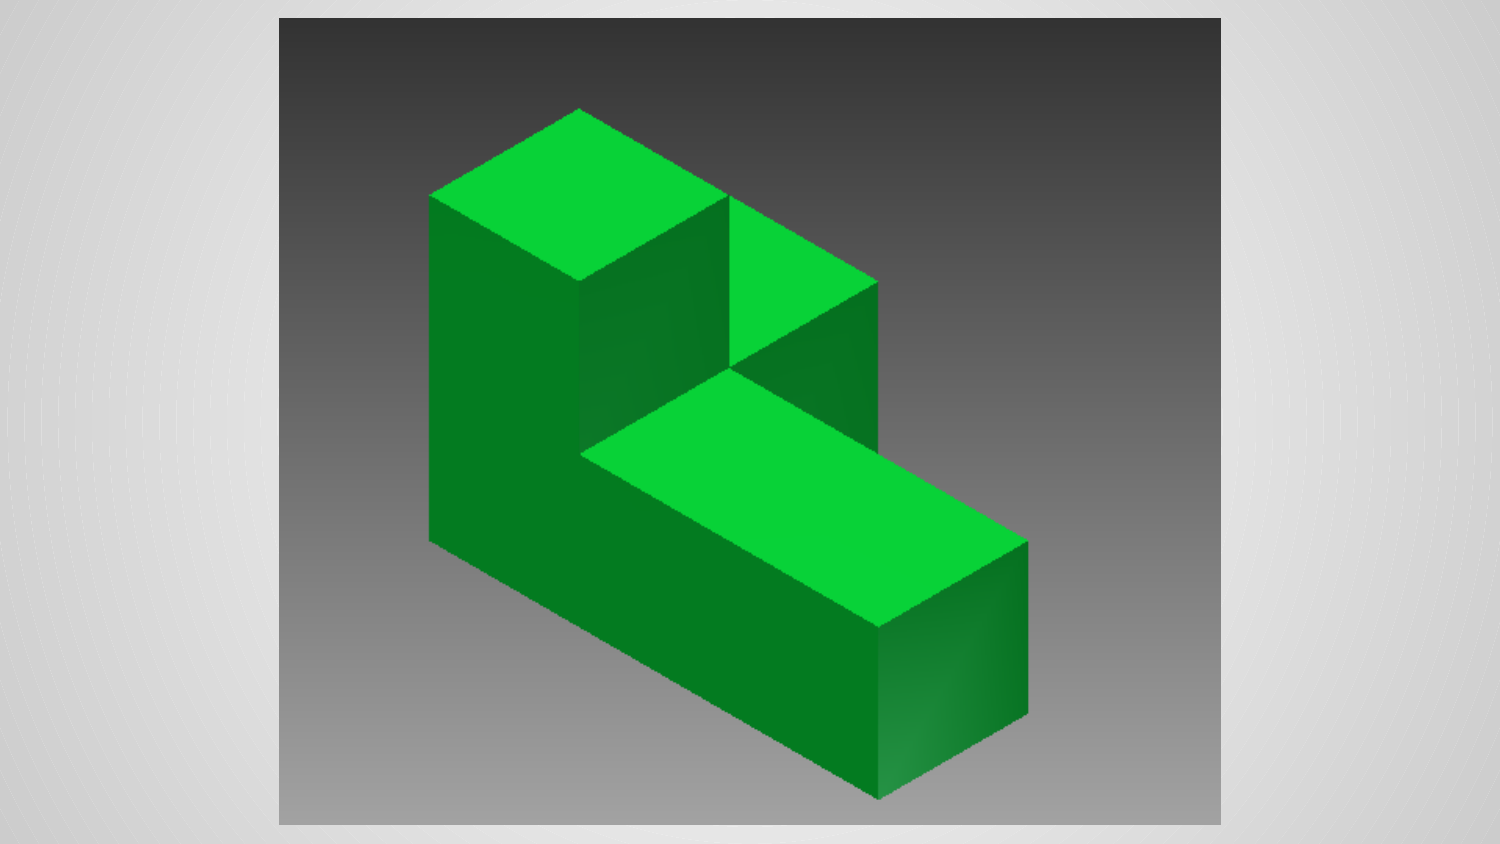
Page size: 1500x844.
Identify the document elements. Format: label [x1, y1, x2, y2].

picture [279, 18, 1221, 826]
